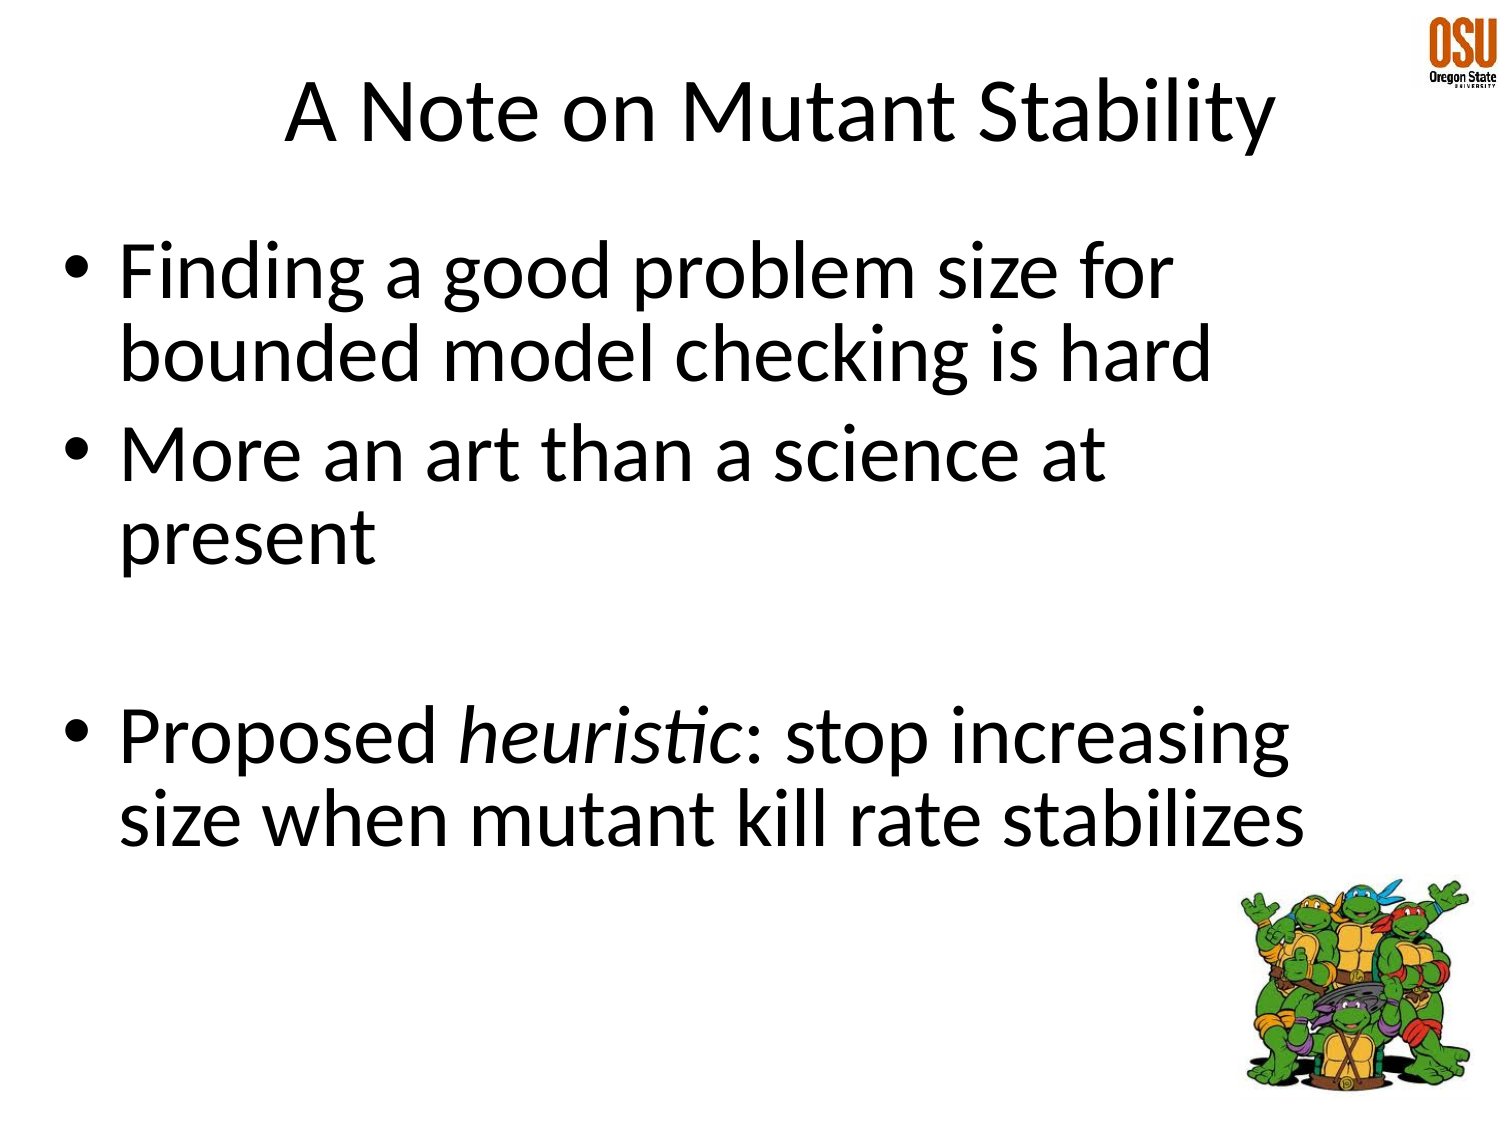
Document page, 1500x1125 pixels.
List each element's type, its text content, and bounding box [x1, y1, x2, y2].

picture [1237, 874, 1476, 1100]
list Finding a good problem size for bounded model checking is hard More an art than a science at present Proposed heuristic: stop increasing size when mutant kill rate stabilizes [47, 224, 1365, 1058]
picture [1412, 17, 1500, 88]
title A Note on Mutant Stability [66, 40, 1497, 169]
